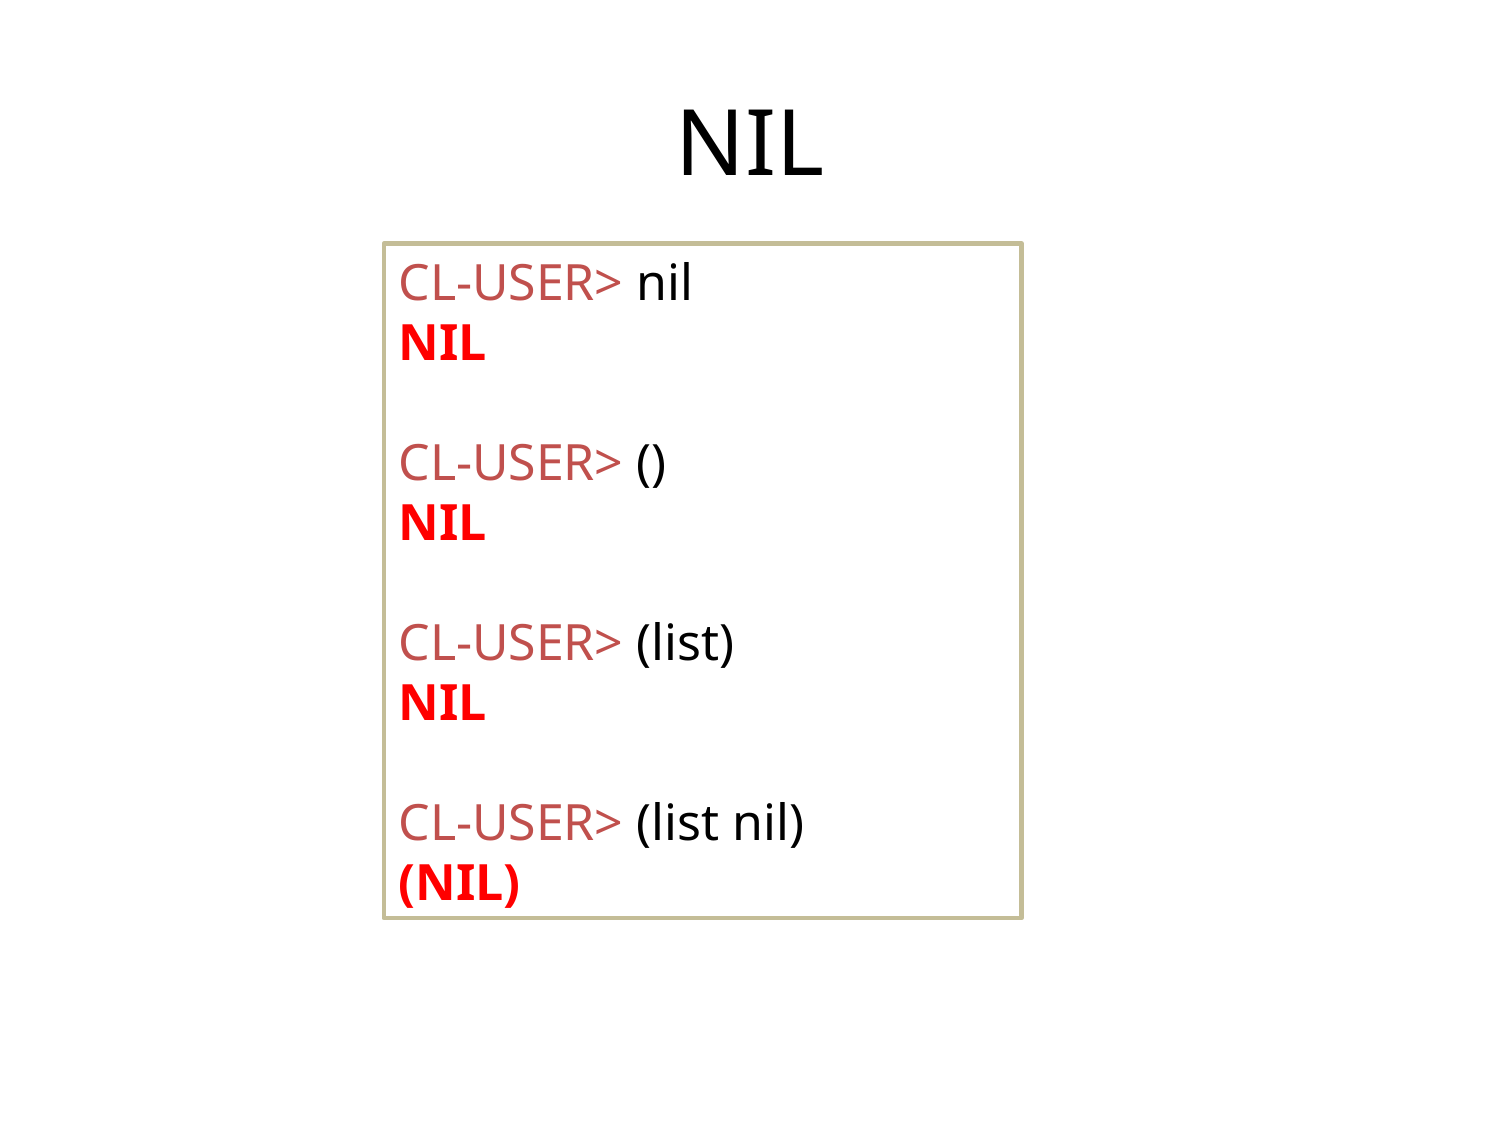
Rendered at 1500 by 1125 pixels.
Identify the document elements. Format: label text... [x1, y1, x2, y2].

text_box CL-USER> nil NIL CL-USER> () NIL CL-USER> (list) NIL CL-USER> (list nil) (NIL) [382, 241, 1024, 920]
title NIL [75, 45, 1425, 233]
